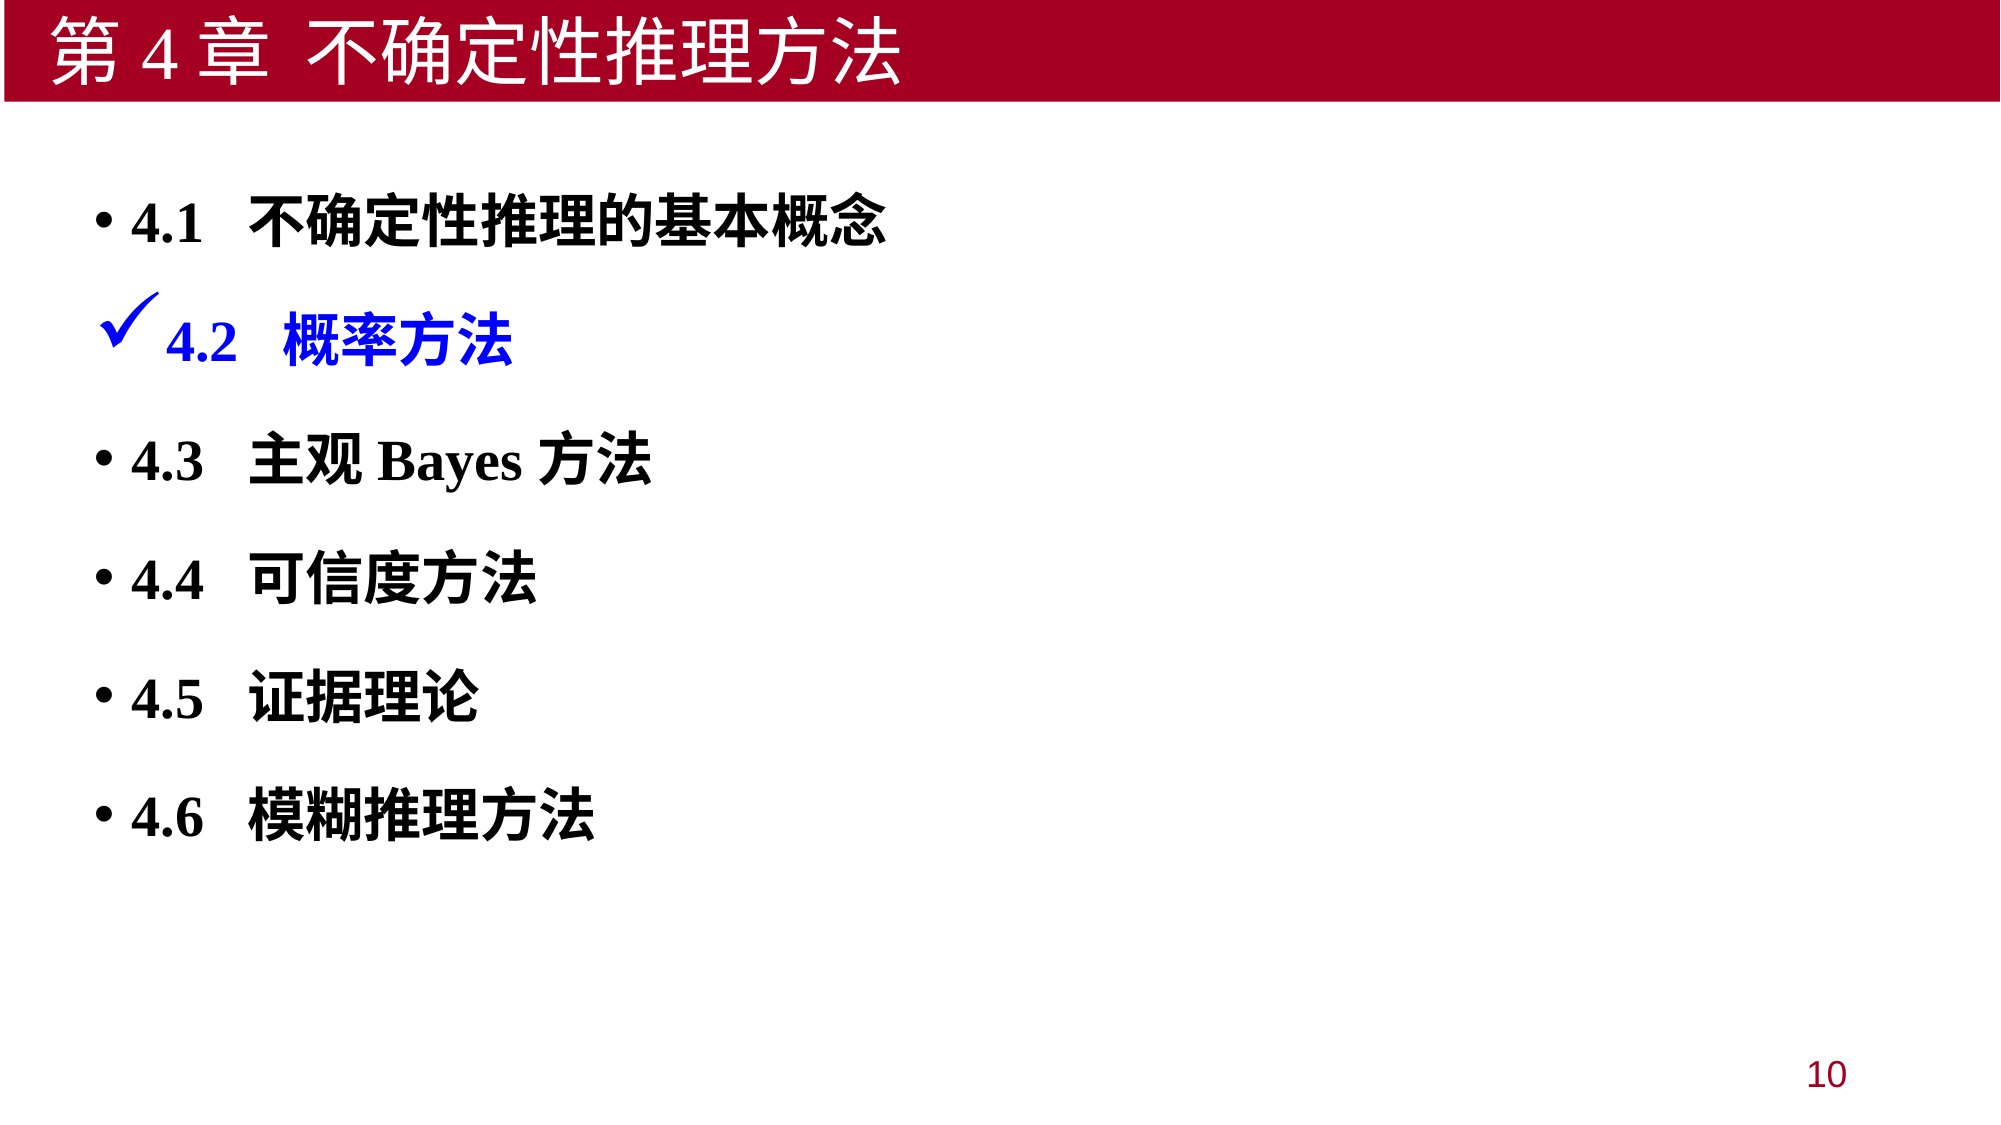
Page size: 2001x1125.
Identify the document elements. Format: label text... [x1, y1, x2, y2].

text_box 第4章 不确定性推理方法 [4, 0, 2000, 102]
slide_number 10 [1412, 1042, 1863, 1103]
list 4.1 不确定性推理的基本概念 4.2 概率方法 4.3 主观Bayes方法 4.4 可信度方法 4.5 证据理论 4.6 模糊推理方法 [78, 148, 1910, 1035]
